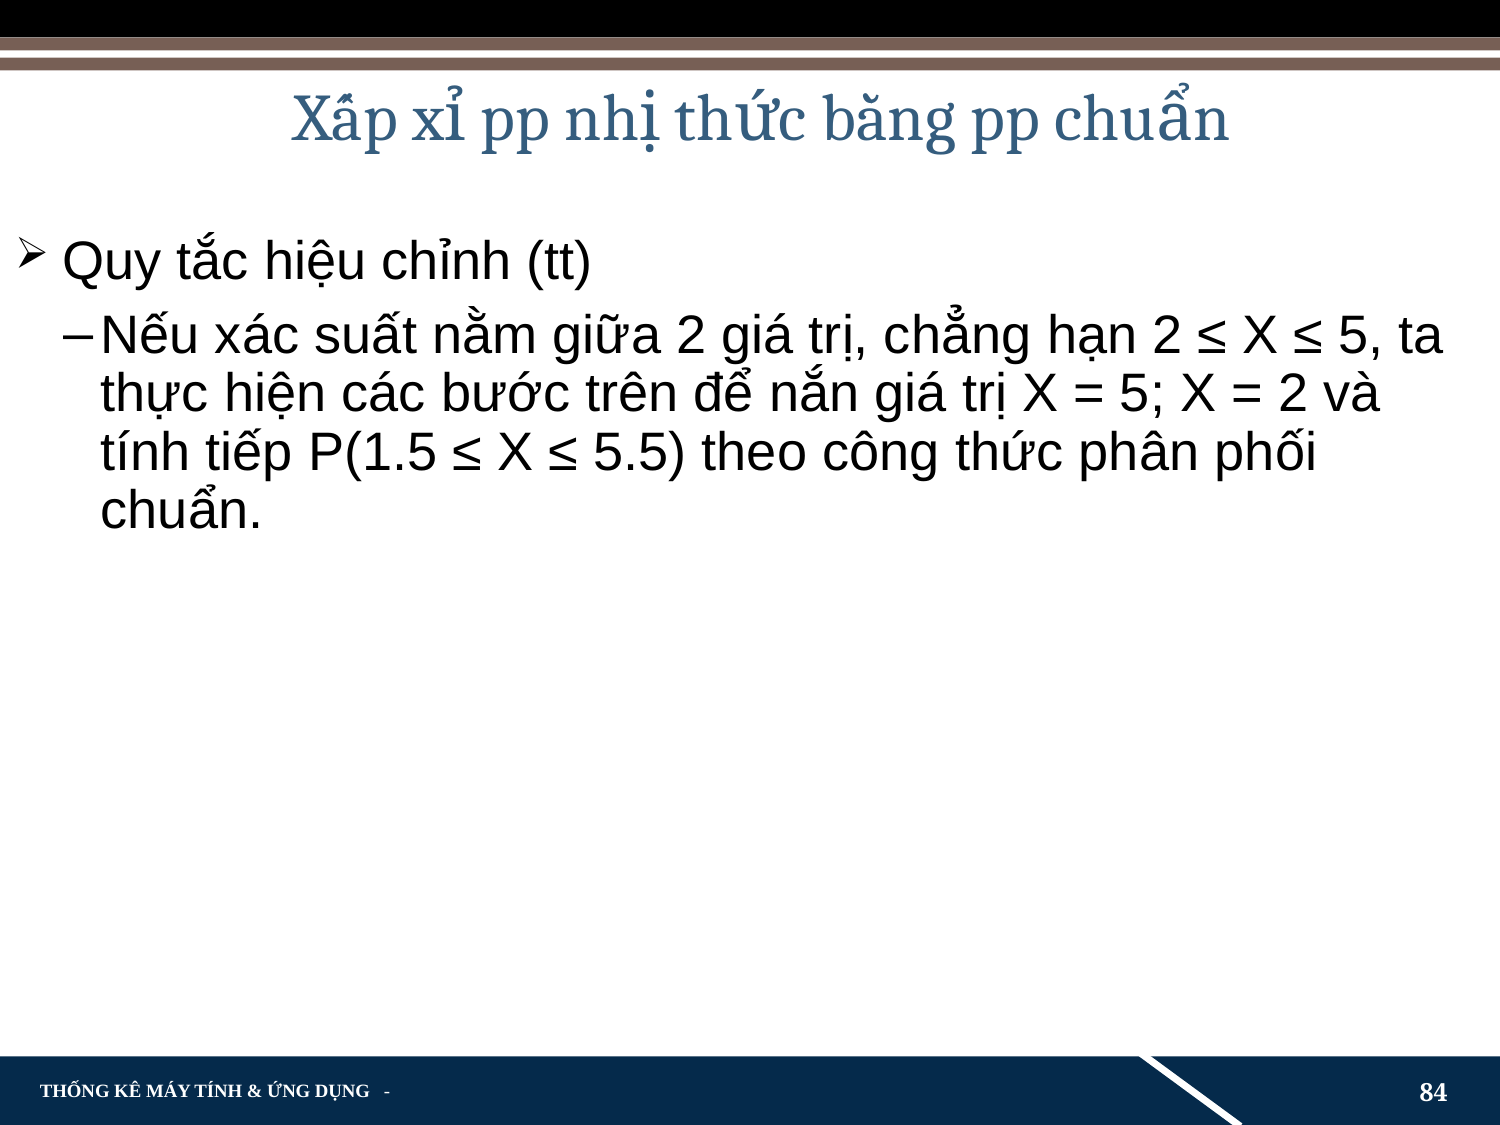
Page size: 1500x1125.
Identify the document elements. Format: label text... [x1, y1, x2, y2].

list Quy tắc hiệu chỉnh (tt) Nếu xác suất nằm giữa 2 giá trị, chẳng hạn 2 ≤ X ≤ 5, ta thực hiện các bước trên để nắn giá trị X = 5; X = 2 và tính tiếp P(1.5 ≤ X ≤ 5.5) theo công thức phân phối chuẩn. [0, 224, 1500, 1075]
slide_number 84 [1347, 1074, 1463, 1113]
title Xấp xỉ pp nhị thức bằng pp chuẩn [162, 75, 1363, 224]
